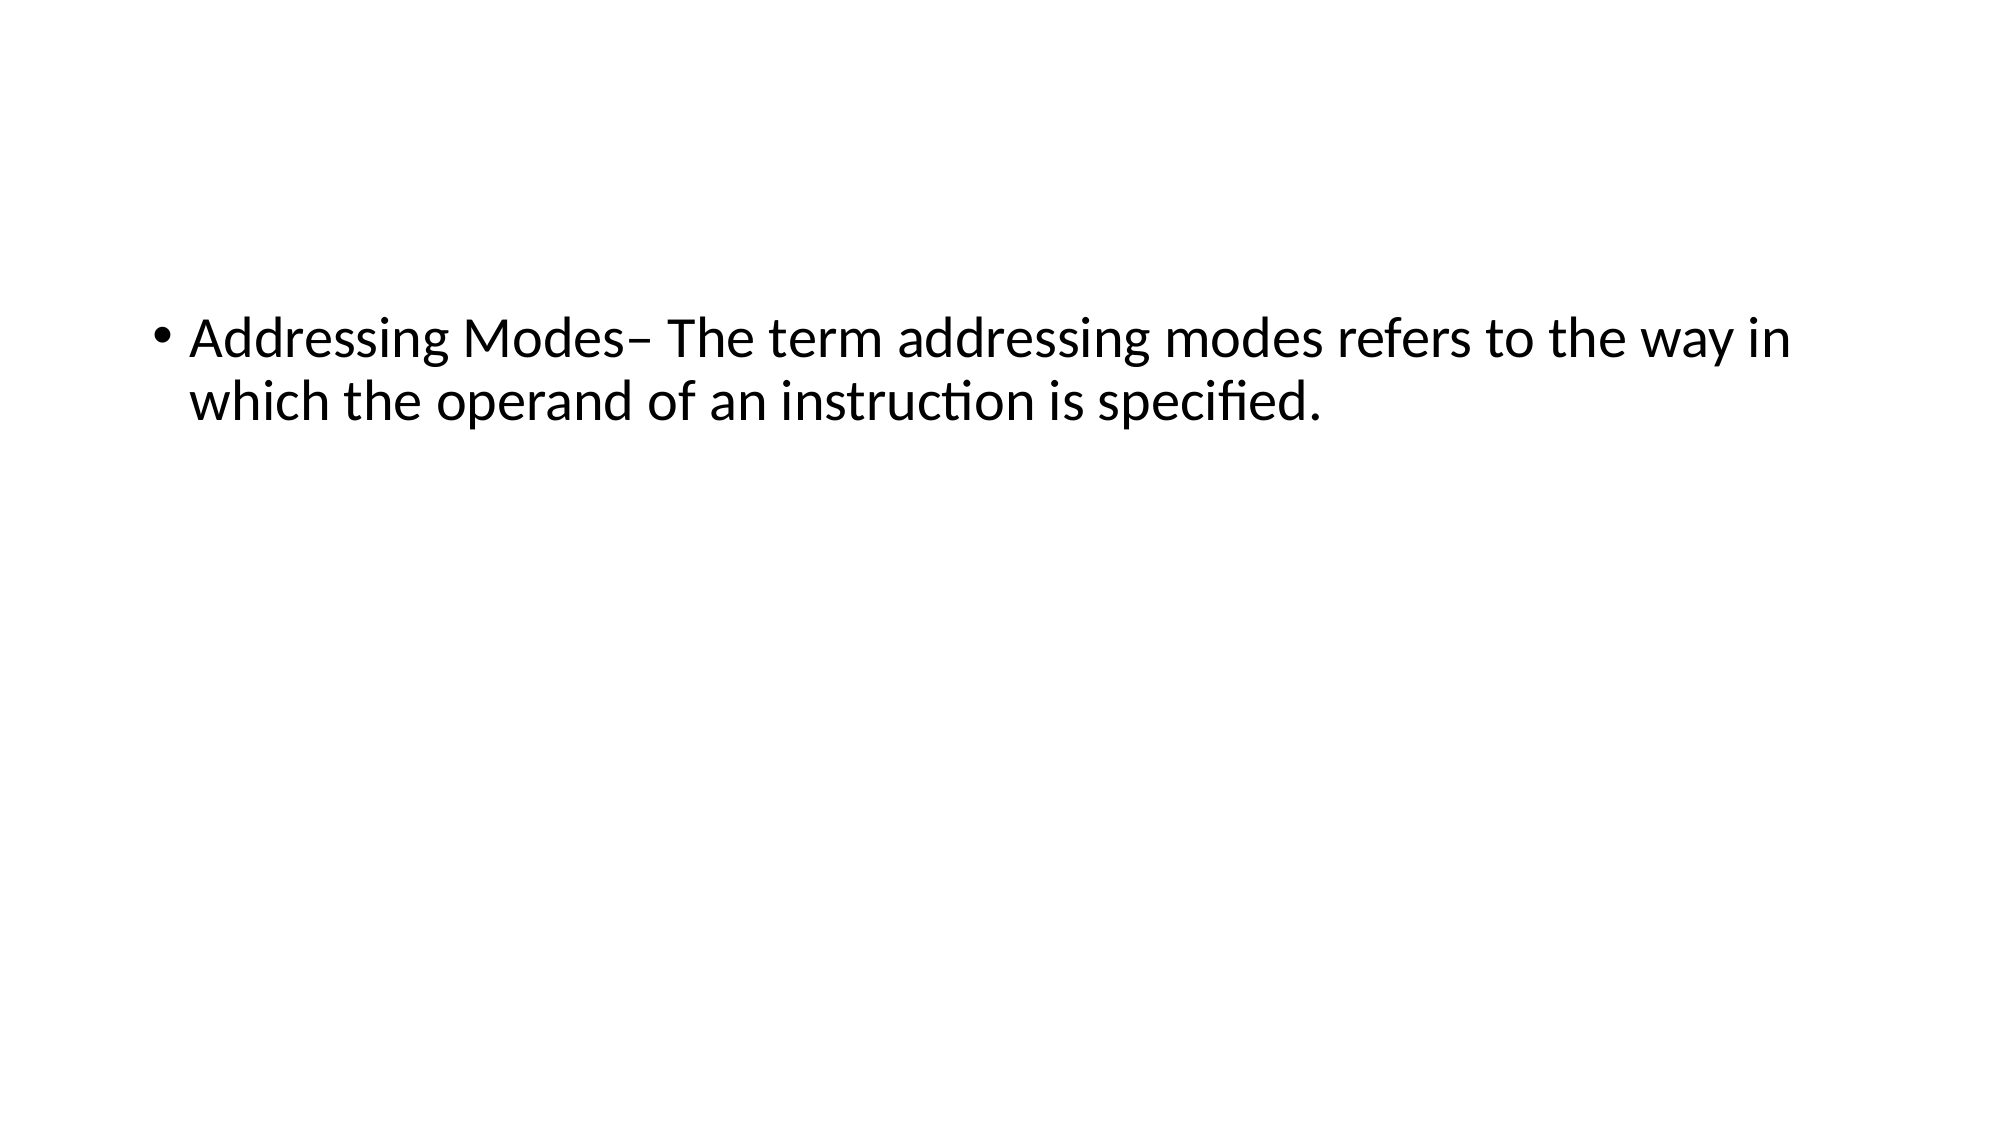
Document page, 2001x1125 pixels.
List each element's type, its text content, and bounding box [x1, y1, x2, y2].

list Addressing Modes– The term addressing modes refers to the way in which the operand of an instruction is specified. [137, 299, 1863, 1014]
